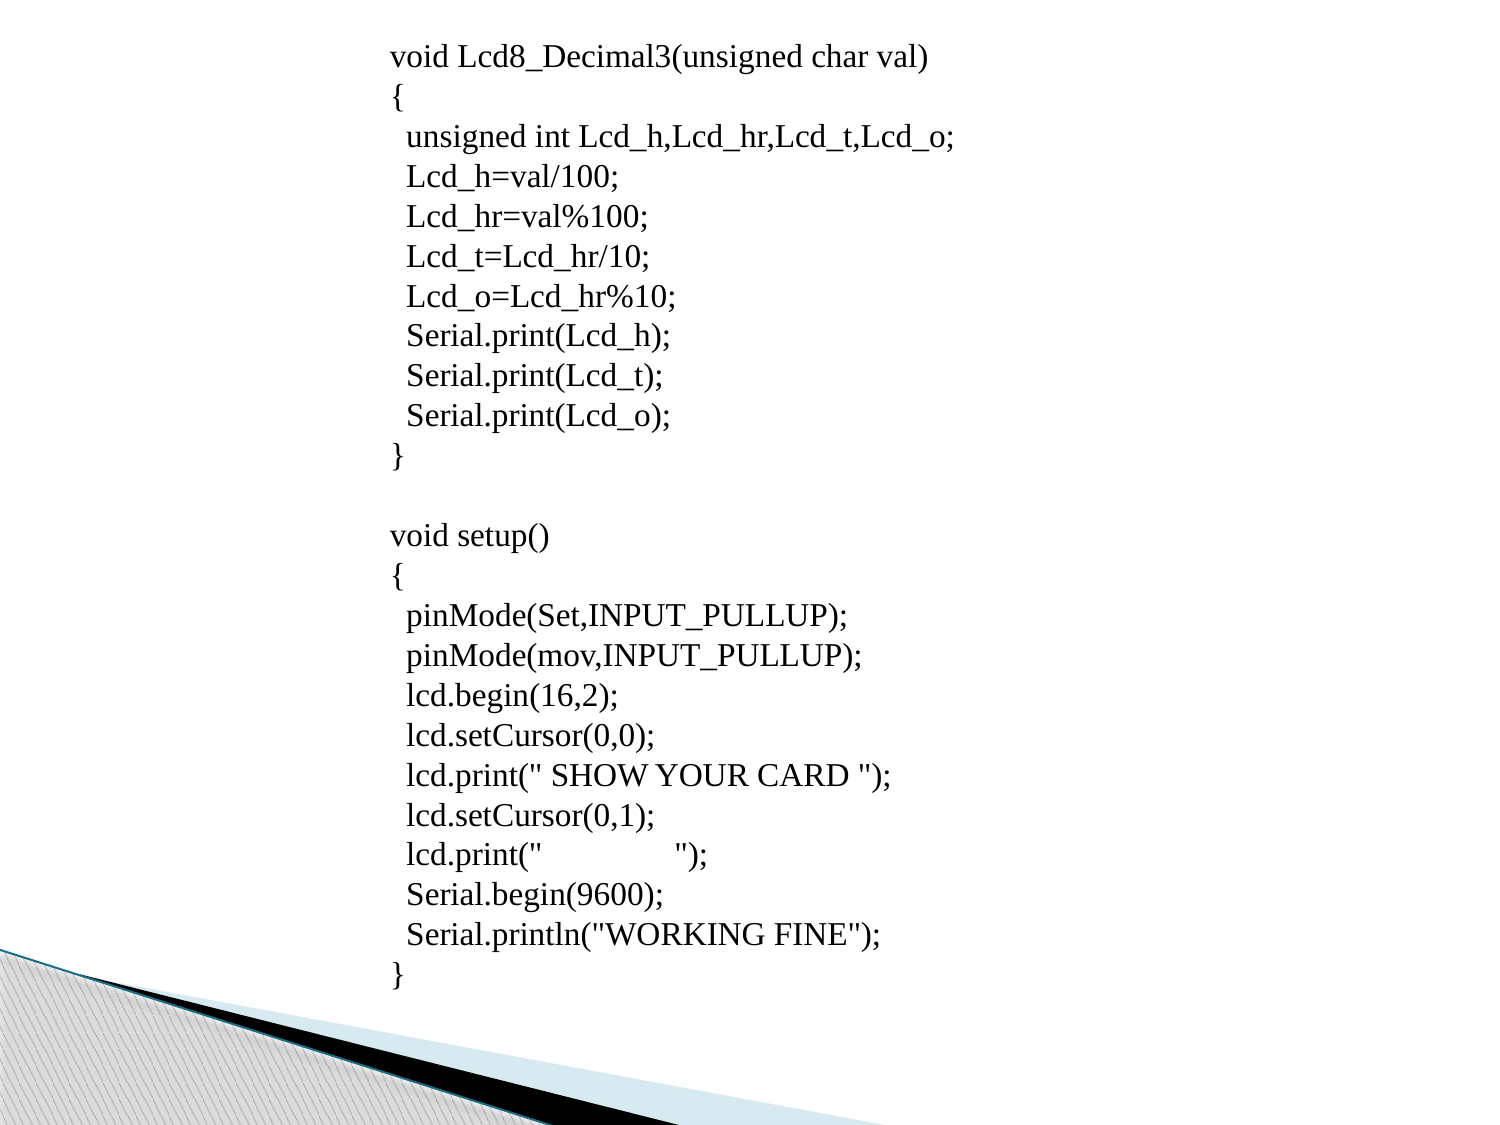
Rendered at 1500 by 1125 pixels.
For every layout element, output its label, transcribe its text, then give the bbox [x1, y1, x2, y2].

text_box void Lcd8_Decimal3(unsigned char val) { unsigned int Lcd_h,Lcd_hr,Lcd_t,Lcd_o; Lcd_h=val/100; Lcd_hr=val%100; Lcd_t=Lcd_hr/10; Lcd_o=Lcd_hr%10; Serial.print(Lcd_h); Serial.print(Lcd_t); Serial.print(Lcd_o); } void setup() { pinMode(Set,INPUT_PULLUP); pinMode(mov,INPUT_PULLUP); lcd.begin(16,2); lcd.setCursor(0,0); lcd.print(" SHOW YOUR CARD "); lcd.setCursor(0,1); lcd.print(" "); Serial.begin(9600); Serial.println("WORKING FINE"); } [374, 0, 1125, 1000]
